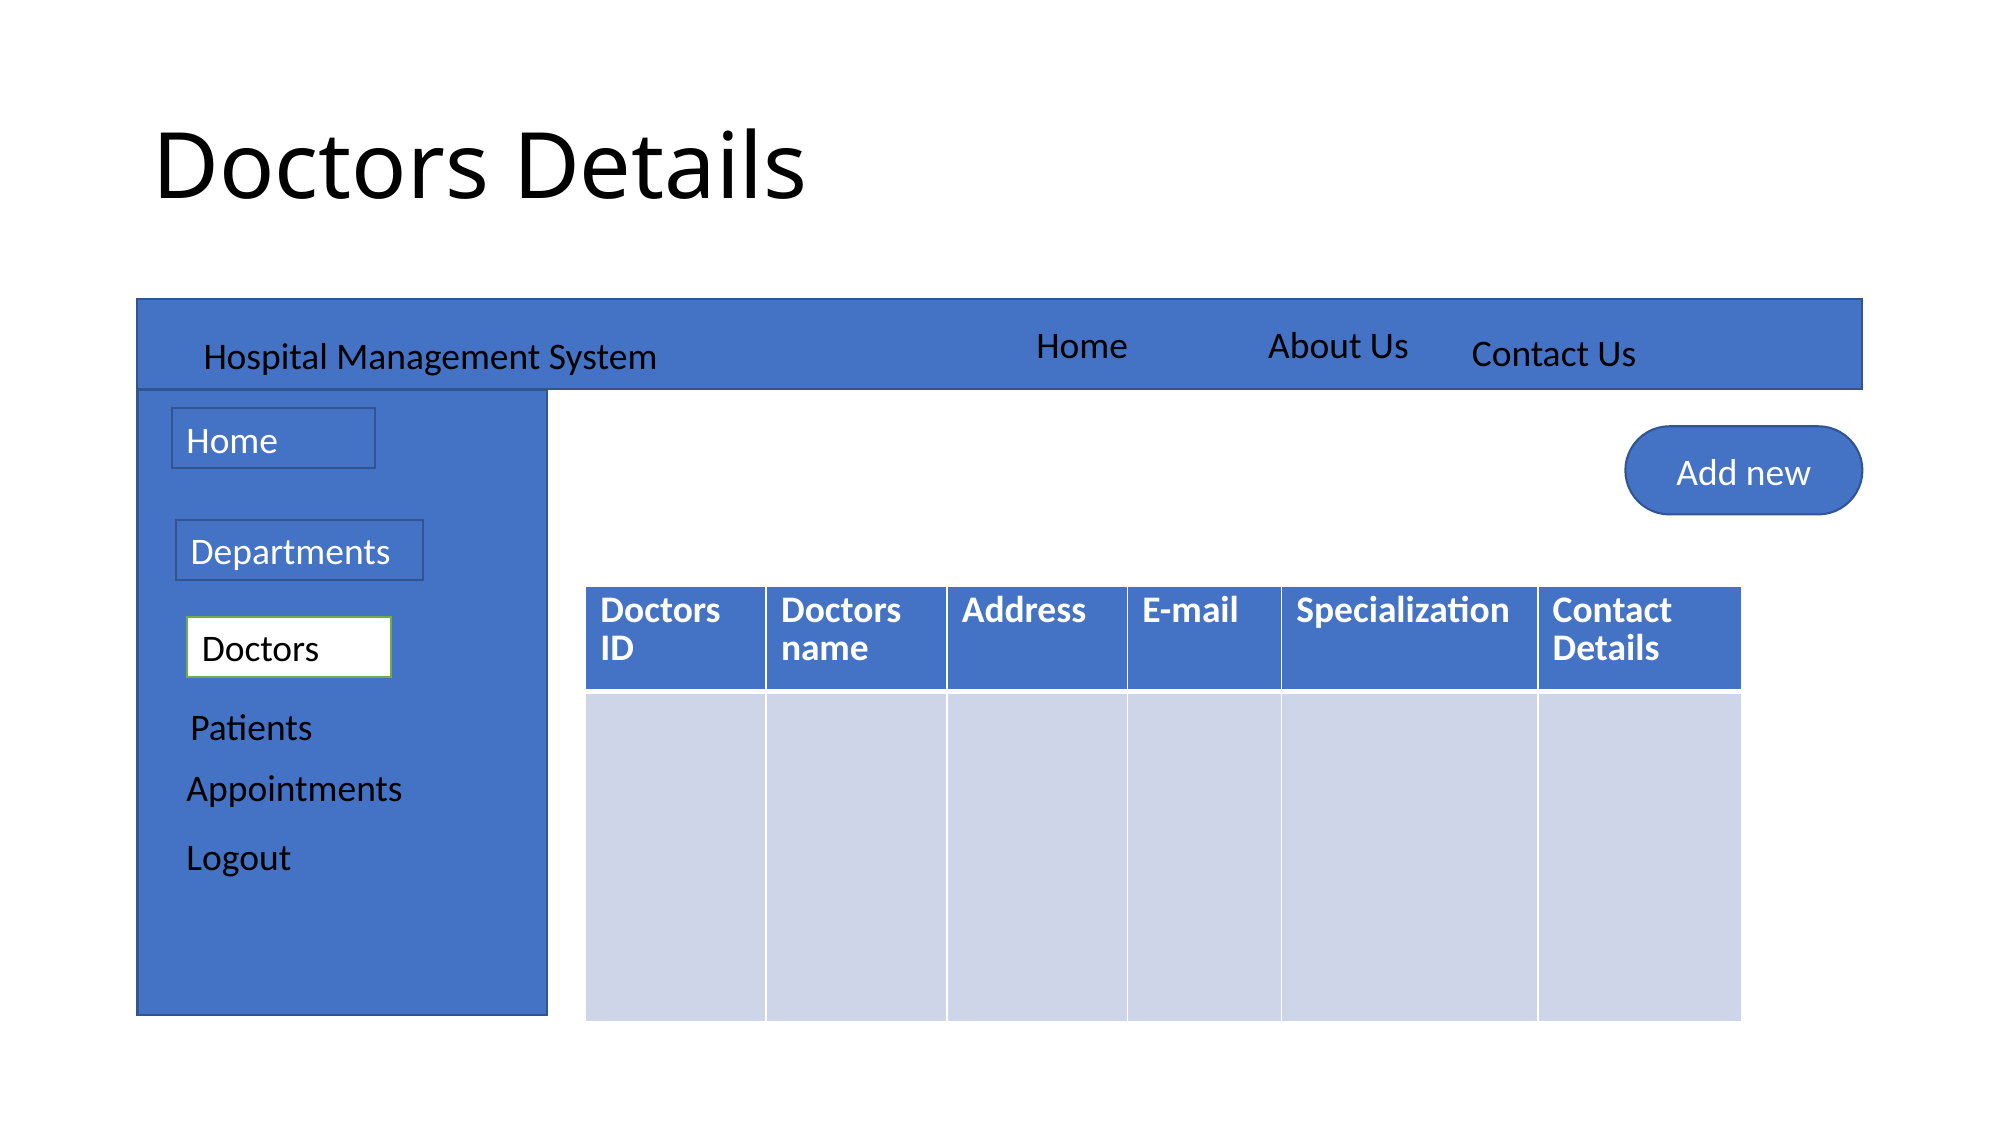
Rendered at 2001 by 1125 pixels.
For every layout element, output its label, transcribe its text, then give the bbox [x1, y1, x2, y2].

table_header Address [948, 587, 1127, 689]
table_cell [767, 694, 946, 1021]
table_cell [1539, 694, 1741, 1021]
text_box Home [1021, 313, 1226, 373]
table_cell [1282, 694, 1537, 1021]
text_box Home [171, 407, 376, 469]
table_header E-mail [1128, 587, 1281, 689]
text_box Hospital Management System [188, 324, 691, 384]
text_box [136, 298, 1863, 390]
text_box Doctors [186, 616, 392, 678]
table_header Doctors name [767, 587, 946, 689]
table_cell [1128, 694, 1281, 1021]
table_cell [948, 694, 1127, 1021]
text_box [136, 388, 548, 1016]
text_box Add new [1624, 425, 1864, 516]
text_box Logout [171, 825, 376, 886]
text_box Departments [175, 519, 424, 581]
text_box Doctors Details [137, 59, 1863, 278]
text_box Contact Us [1457, 321, 1725, 381]
text_box About Us [1253, 313, 1457, 373]
text_box Appointments [171, 757, 446, 817]
table_cell [586, 694, 765, 1021]
table_header Doctors ID [586, 587, 765, 689]
text_box Patients [175, 695, 380, 755]
table_header Specialization [1282, 587, 1537, 689]
table_header Contact Details [1539, 587, 1741, 689]
